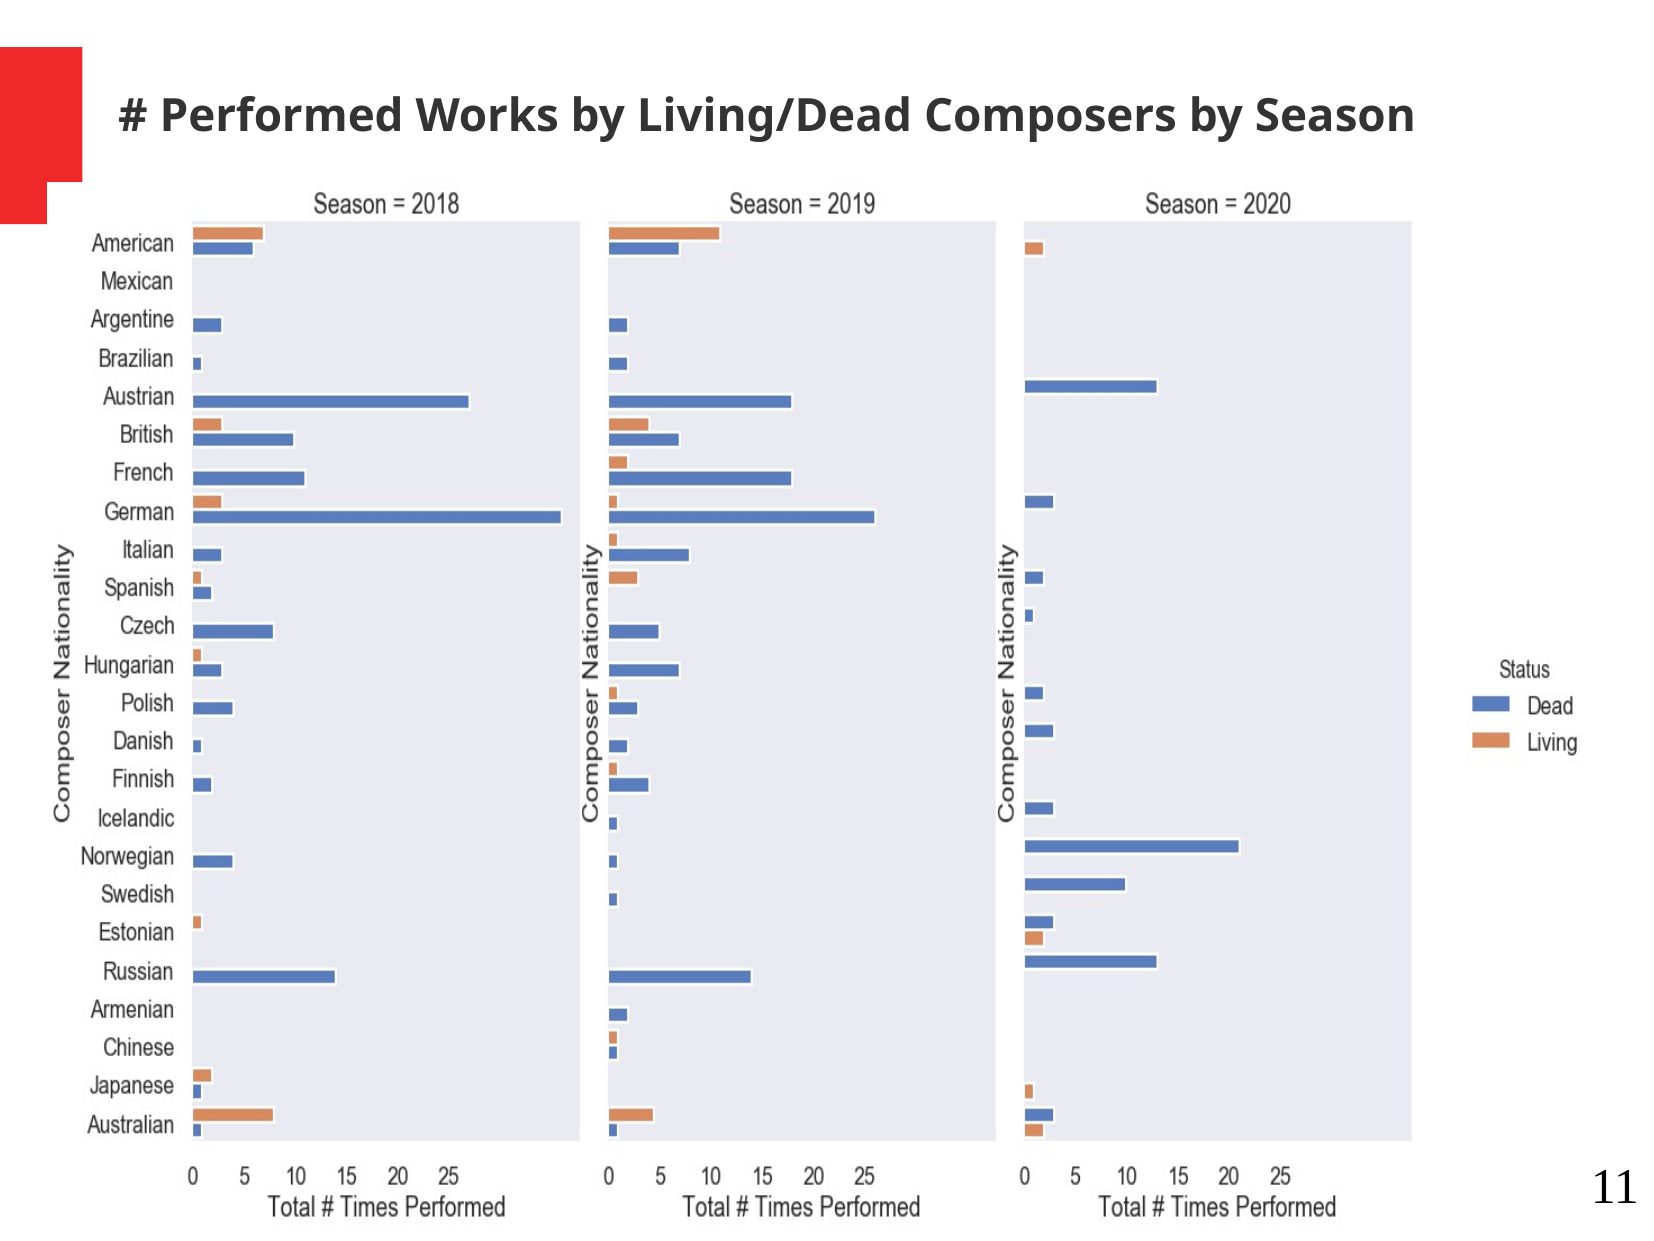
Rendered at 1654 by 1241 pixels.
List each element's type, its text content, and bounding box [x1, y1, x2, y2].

text_box <number> [1599, 1145, 1654, 1221]
picture [46, 182, 1595, 1232]
text_box # Performed Works by Living/Dead Composers by Season [118, 85, 1571, 141]
